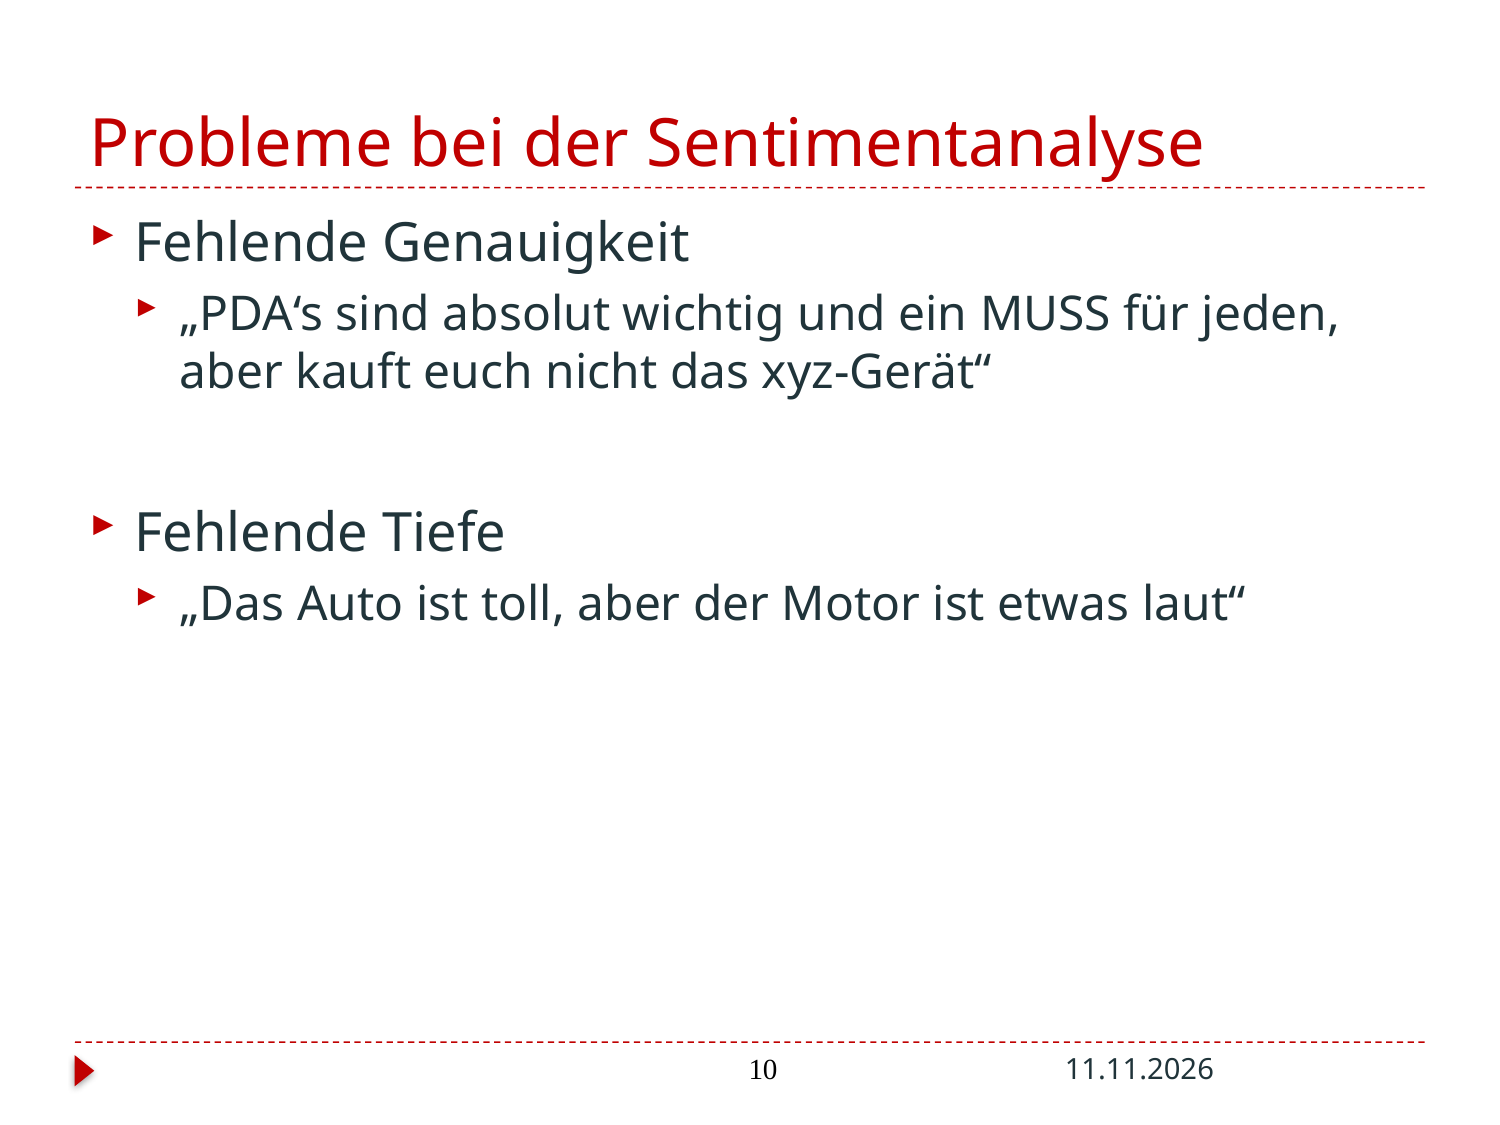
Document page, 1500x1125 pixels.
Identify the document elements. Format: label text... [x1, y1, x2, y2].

footer 10 [475, 1042, 1051, 1103]
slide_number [1051, 1042, 1426, 1103]
list Fehlende Genauigkeit „PDA‘s sind absolut wichtig und ein MUSS für jeden, aber kauft euch nicht das xyz-Gerät“ Fehlende Tiefe „Das Auto ist toll, aber der Motor ist etwas laut“ [75, 200, 1425, 1010]
title Probleme bei der Sentimentanalyse [75, 24, 1425, 188]
